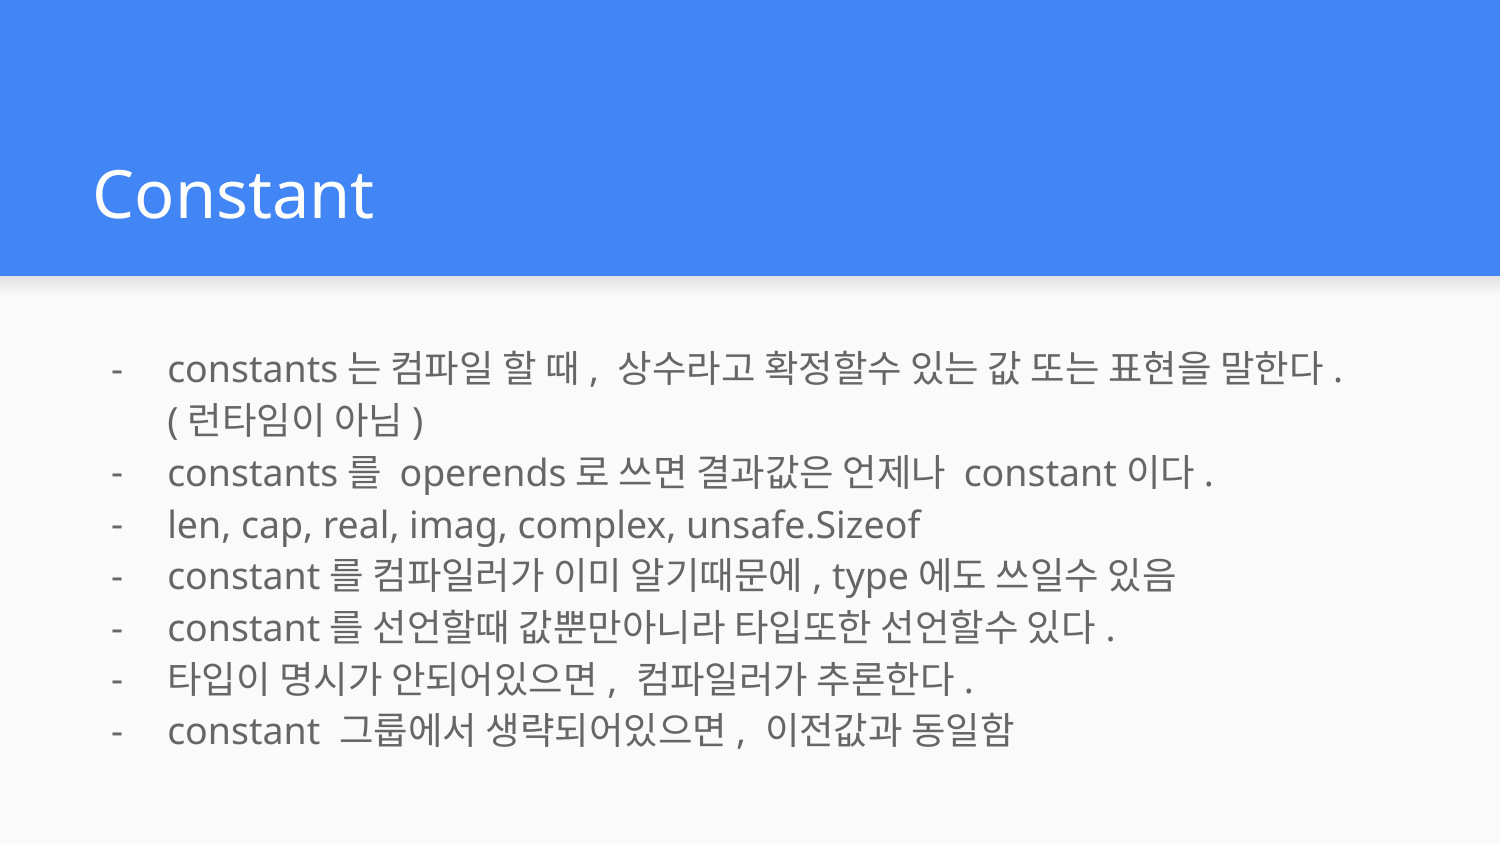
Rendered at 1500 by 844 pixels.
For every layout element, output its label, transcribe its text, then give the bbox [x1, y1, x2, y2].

text_box constants는 컴파일 할 때, 상수라고 확정할수 있는 값 또는 표현을 말한다. (런타임이 아님) constants를 operends로 쓰면 결과값은 언제나 constant이다. len, cap, real, imag, complex, unsafe.Sizeof constant를 컴파일러가 이미 알기때문에, type에도 쓰일수 있음 constant를 선언할때 값뿐만아니라 타입또한 선언할수 있다. 타입이 명시가 안되어있으면, 컴파일러가 추론한다. constant 그룹에서 생략되어있으면, 이전값과 동일함 [77, 323, 1400, 749]
text_box [702, 323, 1427, 760]
title Constant [77, 121, 1427, 248]
